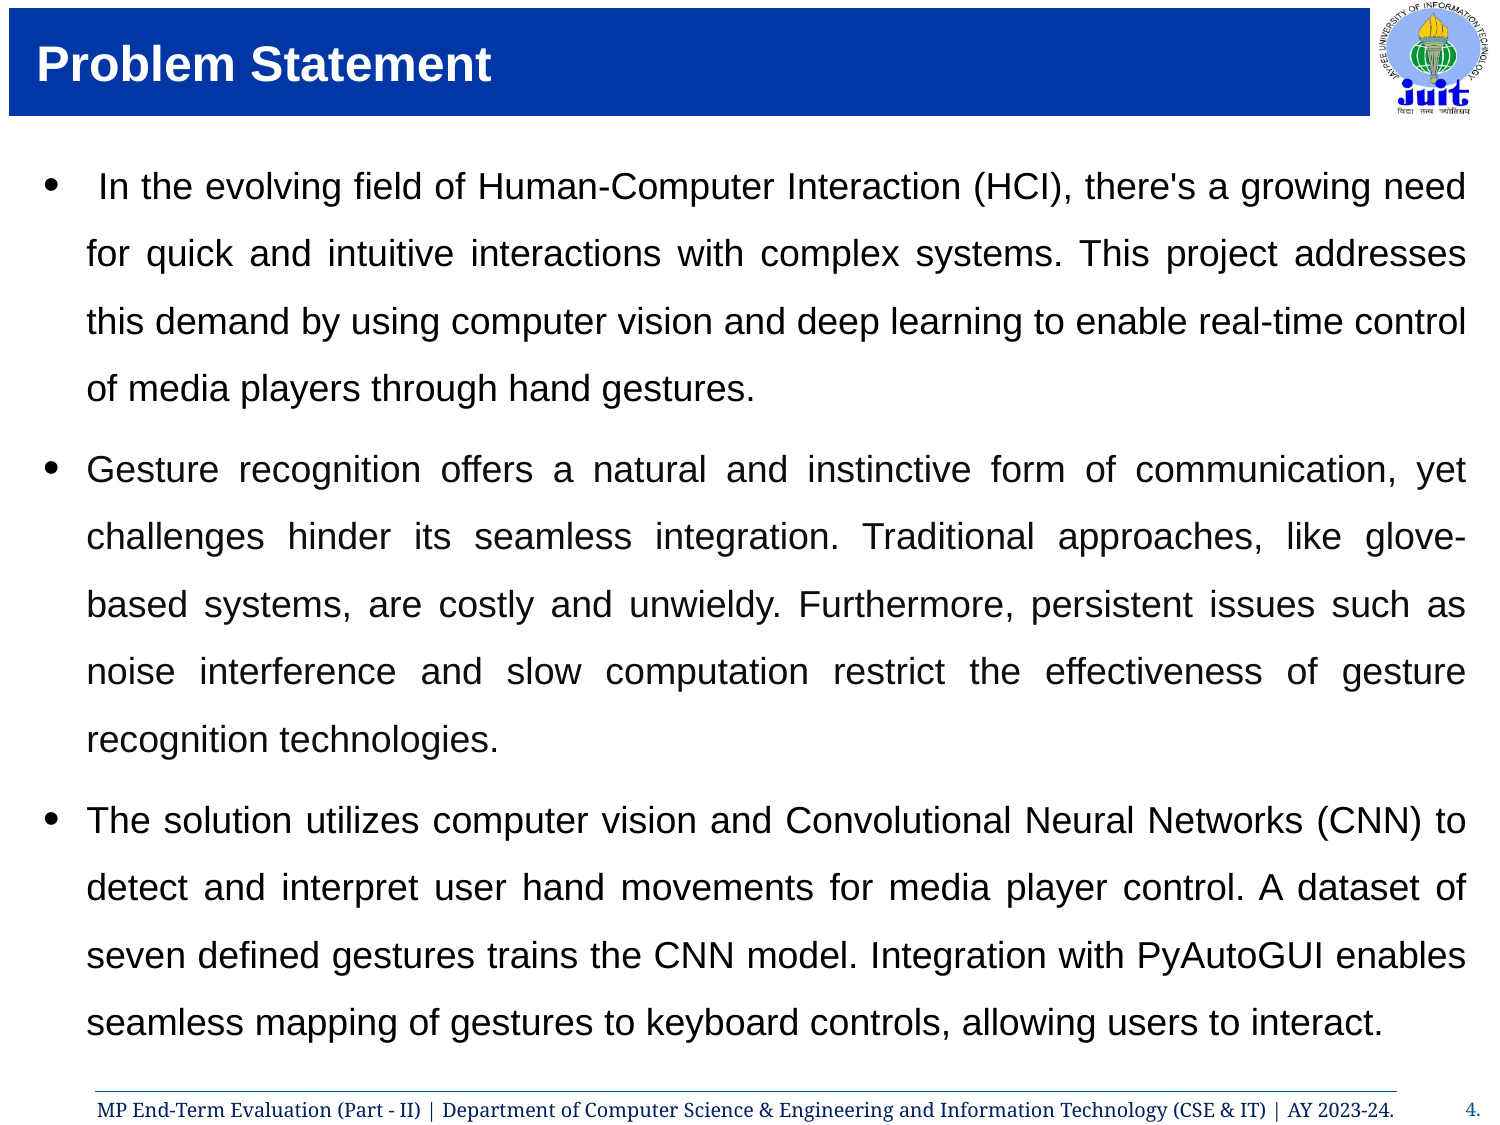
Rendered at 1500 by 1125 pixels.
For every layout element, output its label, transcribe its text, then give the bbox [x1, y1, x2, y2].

title Problem Statement [4, 2, 1375, 121]
picture [1375, 2, 1500, 114]
text_box In the evolving field of Human-Computer Interaction (HCI), there's a growing need for quick and intuitive interactions with complex systems. This project addresses this demand by using computer vision and deep learning to enable real-time control of media players through hand gestures. Gesture recognition offers a natural and instinctive form of communication, yet challenges hinder its seamless integration. Traditional approaches, like glove-based systems, are costly and unwieldy. Furthermore, persistent issues such as noise interference and slow computation restrict the effectiveness of gesture recognition technologies. The solution utilizes computer vision and Convolutional Neural Networks (CNN) to detect and interpret user hand movements for media player control. A dataset of seven defined gestures trains the CNN model. Integration with PyAutoGUI enables seamless mapping of gestures to keyboard controls, allowing users to interact. [12, 131, 1482, 1078]
